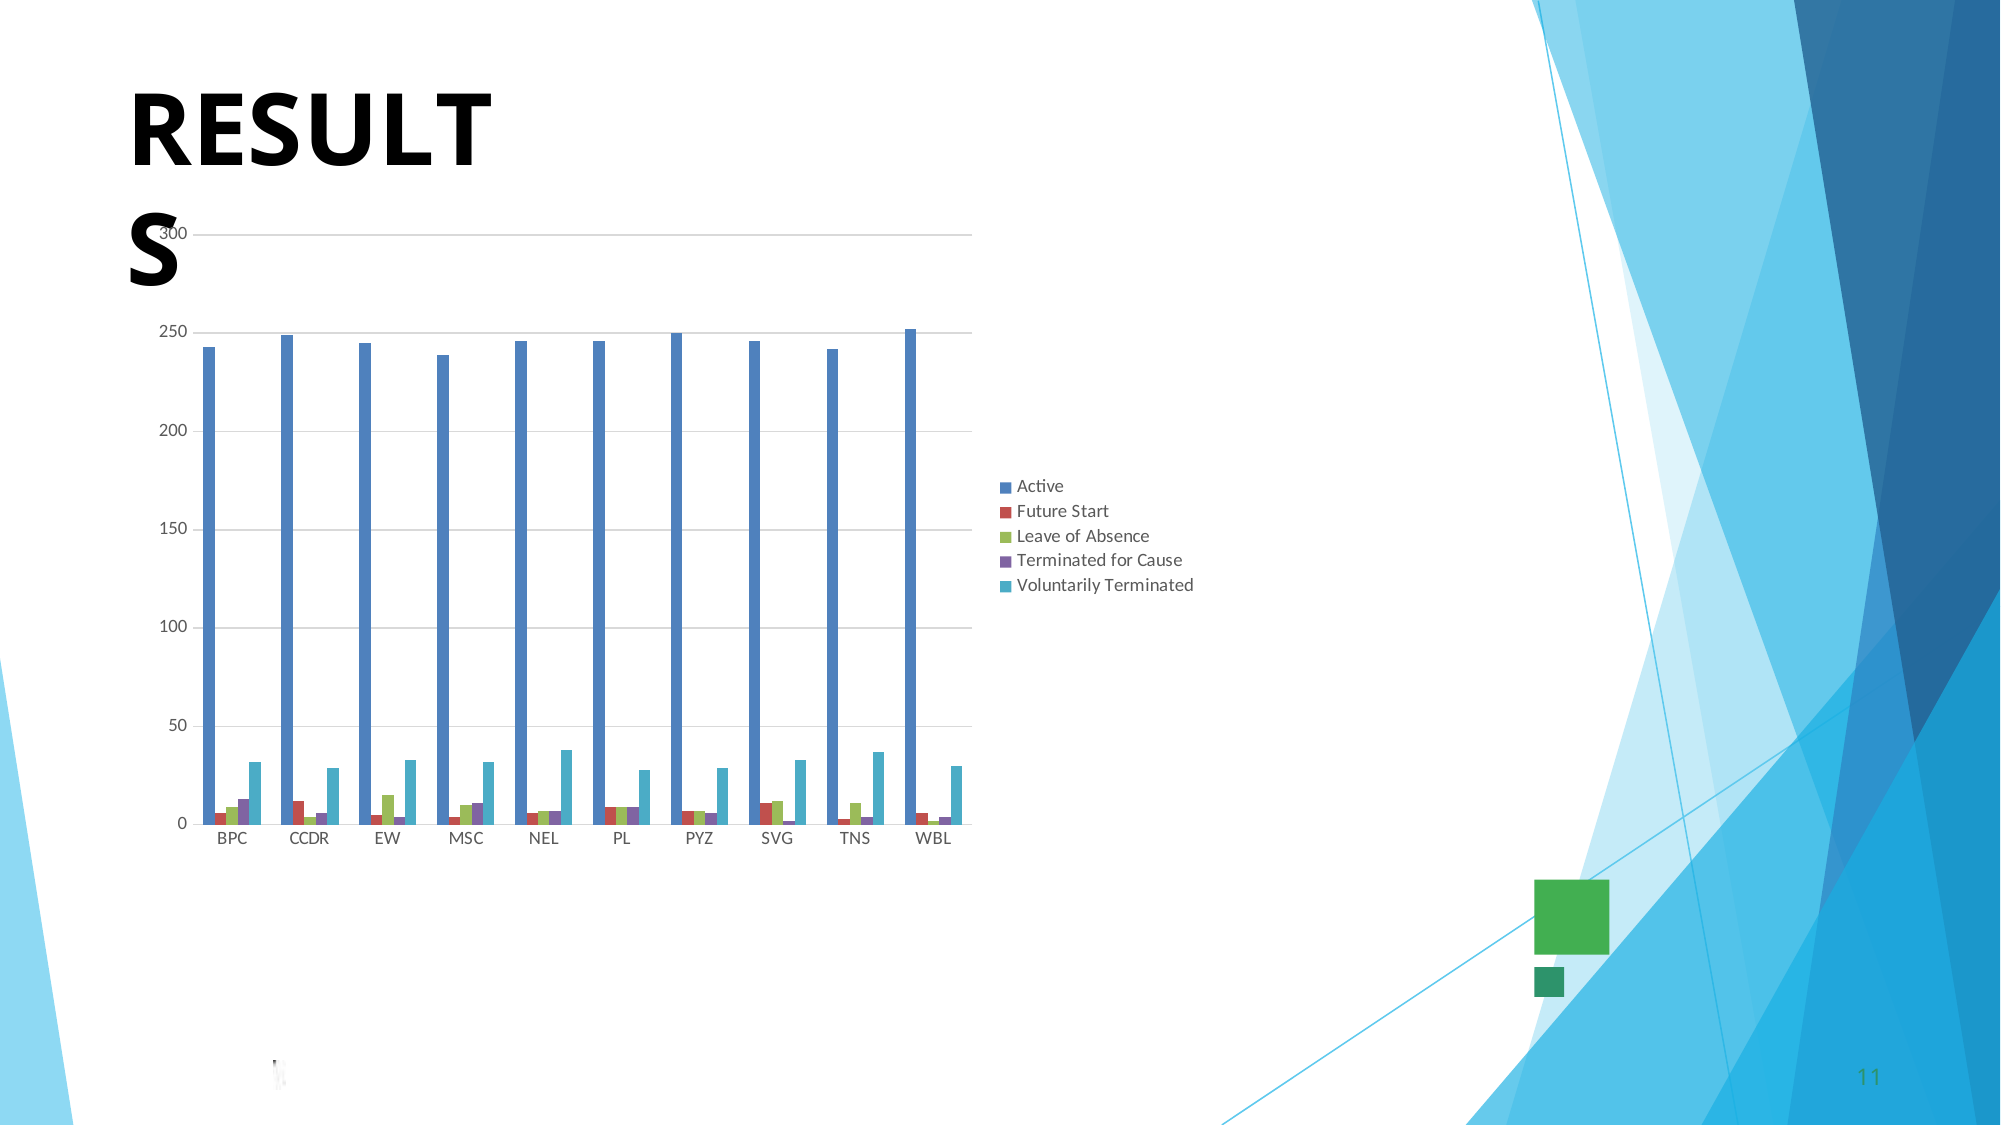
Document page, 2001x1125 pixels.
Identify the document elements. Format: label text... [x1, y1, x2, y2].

chart [137, 212, 1213, 863]
text_box [1534, 879, 1610, 955]
text_box [1534, 967, 1565, 997]
text_box [1849, 1061, 1888, 1095]
title RESULTS [123, 63, 524, 306]
picture [273, 1060, 287, 1091]
